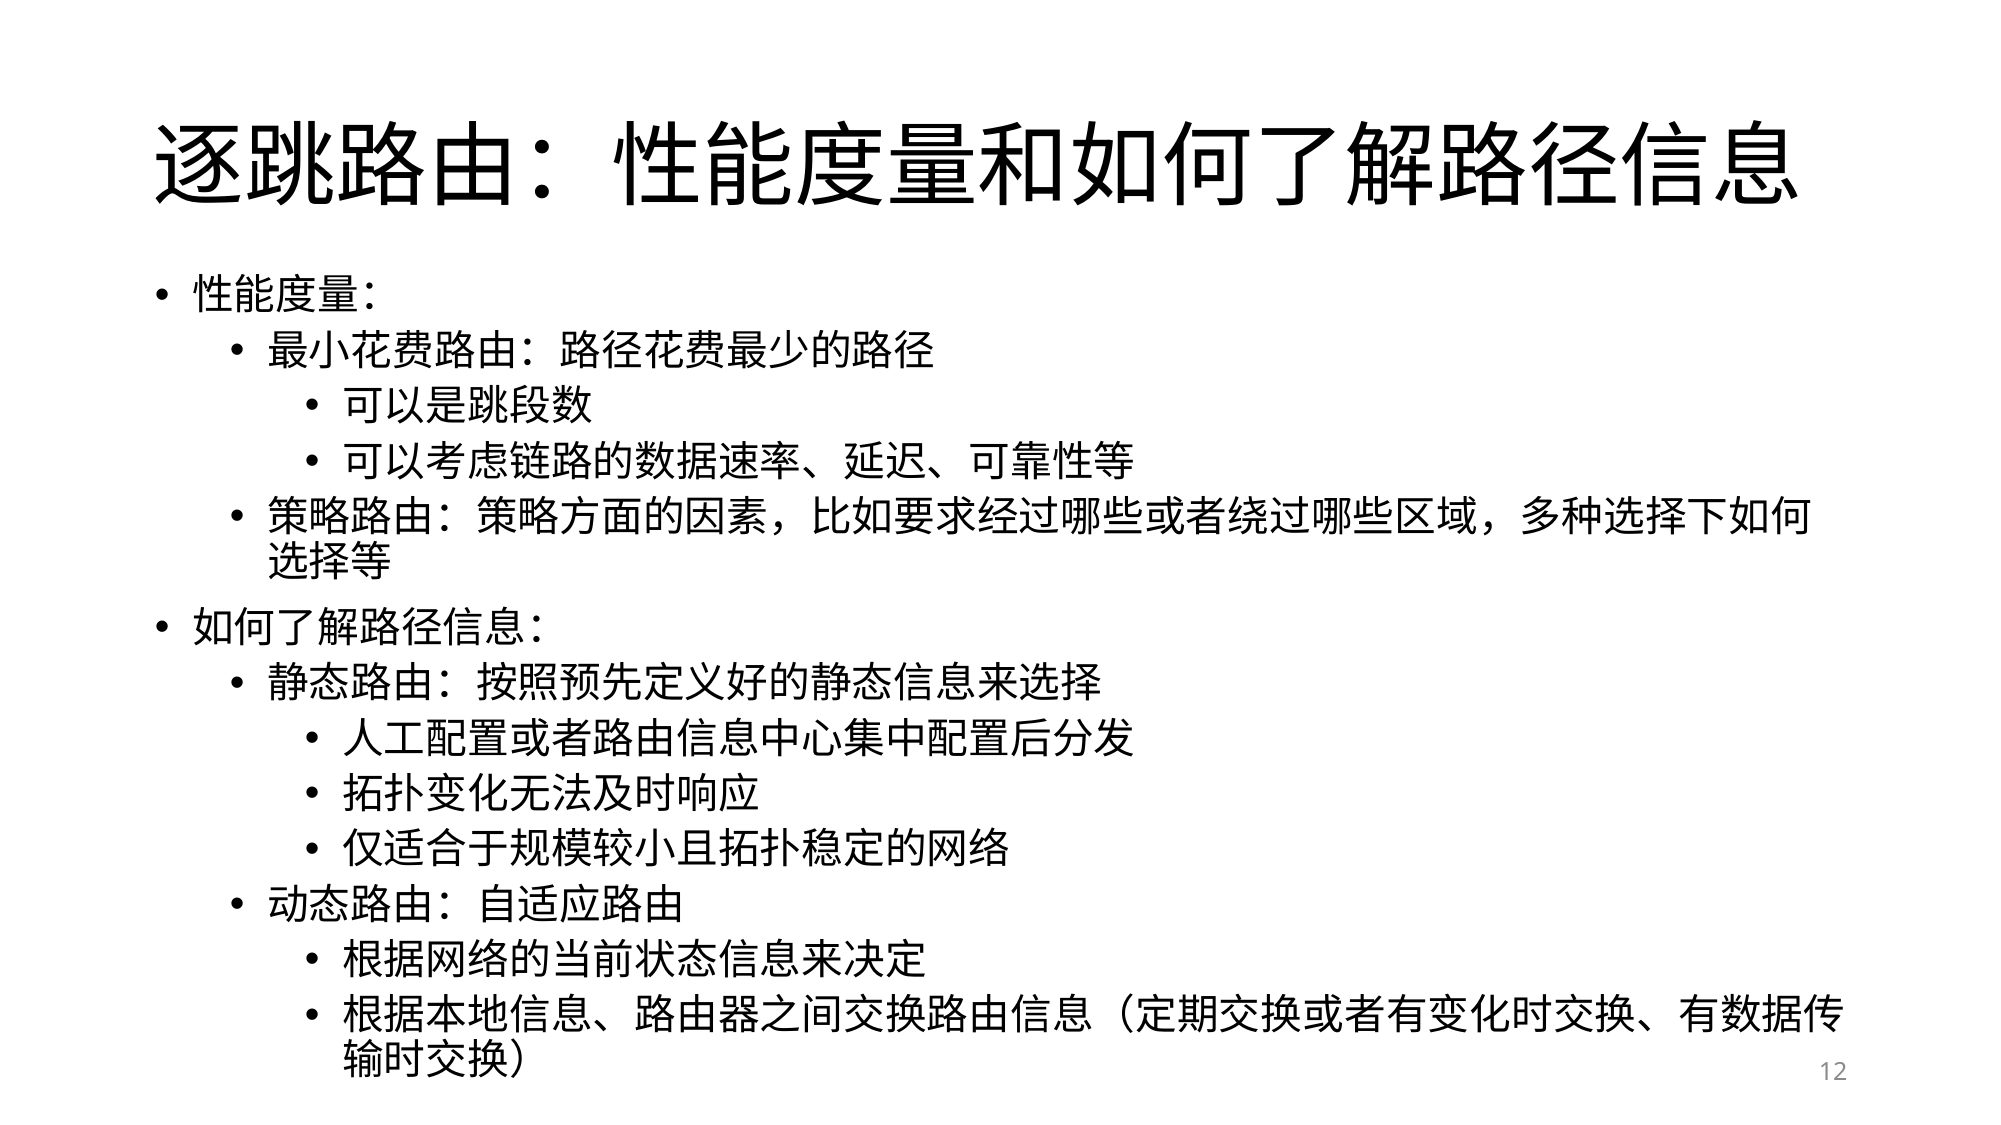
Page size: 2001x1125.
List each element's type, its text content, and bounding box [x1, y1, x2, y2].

list 性能度量： 最小花费路由：路径花费最少的路径 可以是跳段数 可以考虑链路的数据速率、延迟、可靠性等 策略路由：策略方面的因素，比如要求经过哪些或者绕过哪些区域，多种选择下如何选择等 如何了解路径信息： 静态路由：按照预先定义好的静态信息来选择 人工配置或者路由信息中心集中配置后分发 拓扑变化无法及时响应 仅适合于规模较小且拓扑稳定的网络 动态路由：自适应路由 根据网络的当前状态信息来决定 根据本地信息、路由器之间交换路由信息（定期交换或者有变化时交换、有数据传输时交换） [139, 266, 1865, 981]
slide_number 12 [1412, 1042, 1863, 1103]
title 逐跳路由：性能度量和如何了解路径信息 [137, 59, 1863, 278]
